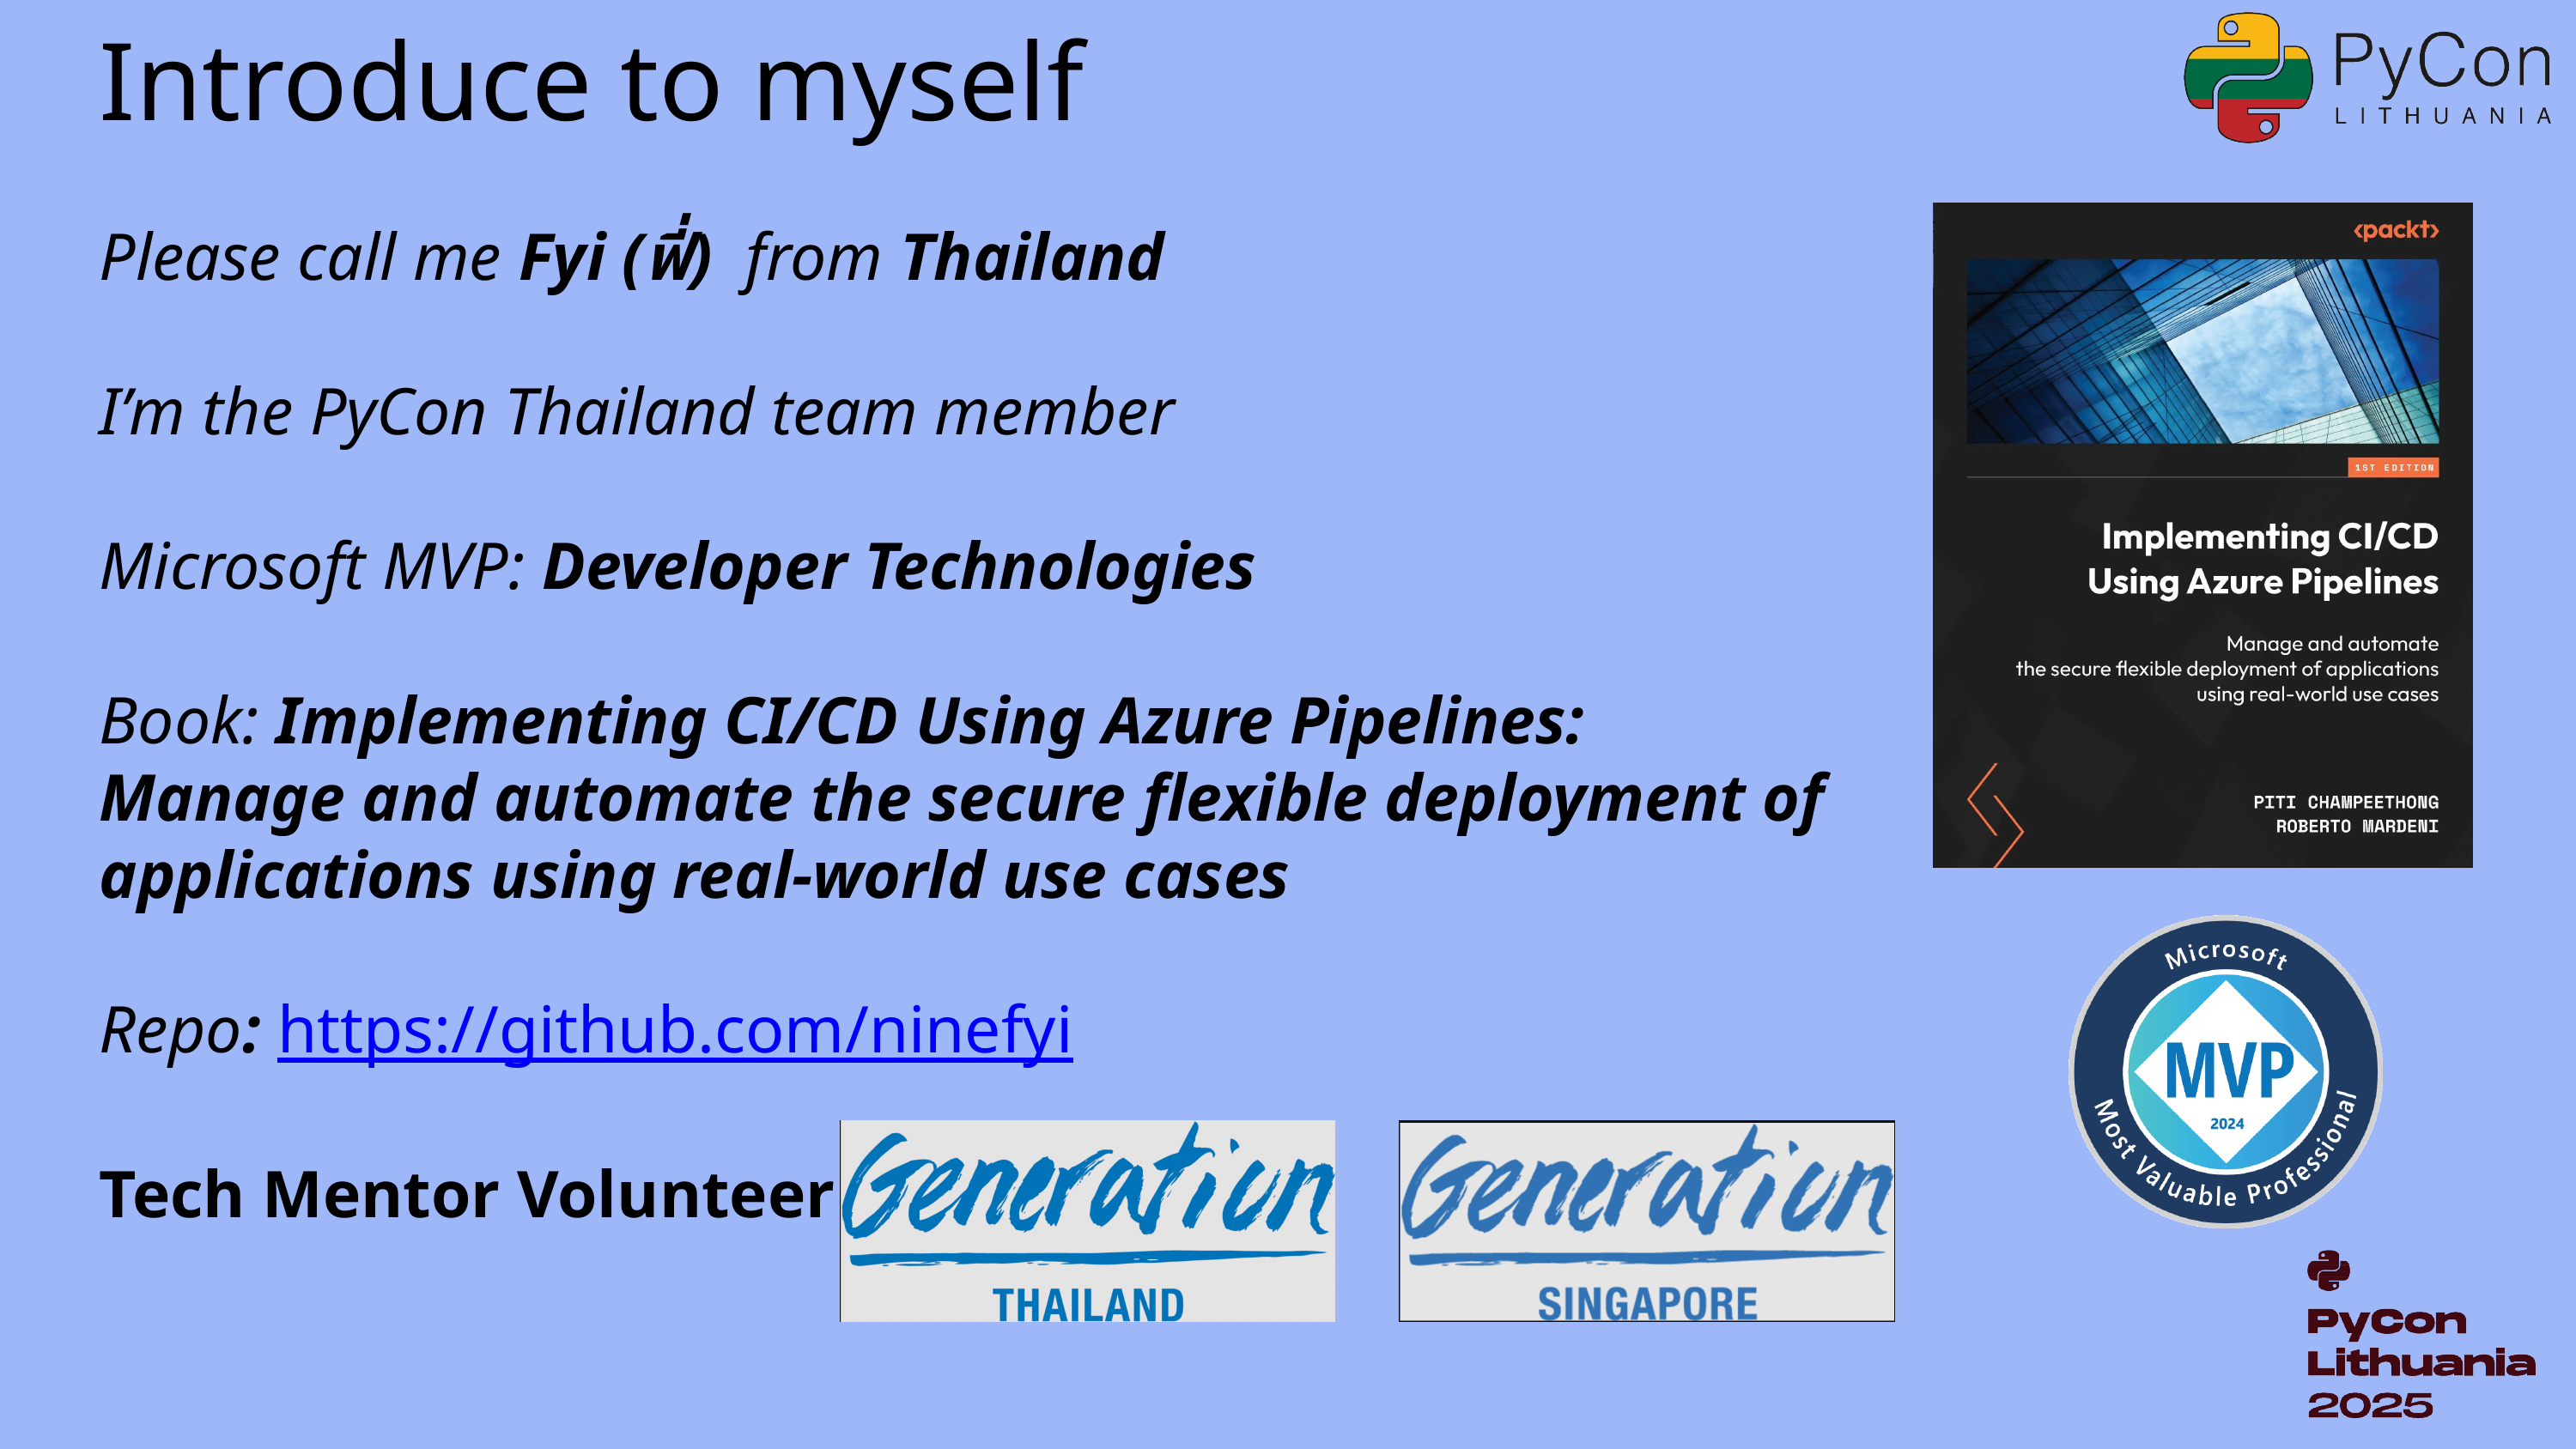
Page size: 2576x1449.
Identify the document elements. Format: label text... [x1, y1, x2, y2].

picture [1933, 203, 2473, 869]
picture [1398, 1120, 1895, 1322]
picture [2184, 12, 2551, 144]
picture [839, 1120, 1336, 1322]
picture [2069, 914, 2384, 1229]
picture [2306, 1250, 2551, 1429]
text_box Please call me Fyi (ฟี่) from Thailand I’m the PyCon Thailand team member Microsoft MVP: Developer Technologies Book: Implementing CI/CD Using Azure Pipelines: Manage and automate the secure flexible deployment of applications using real-world use cases Repo: https://github.com/ninefyi Tech Mentor Volunteer [86, 203, 1856, 1244]
text_box Introduce to myself [86, 0, 2199, 155]
